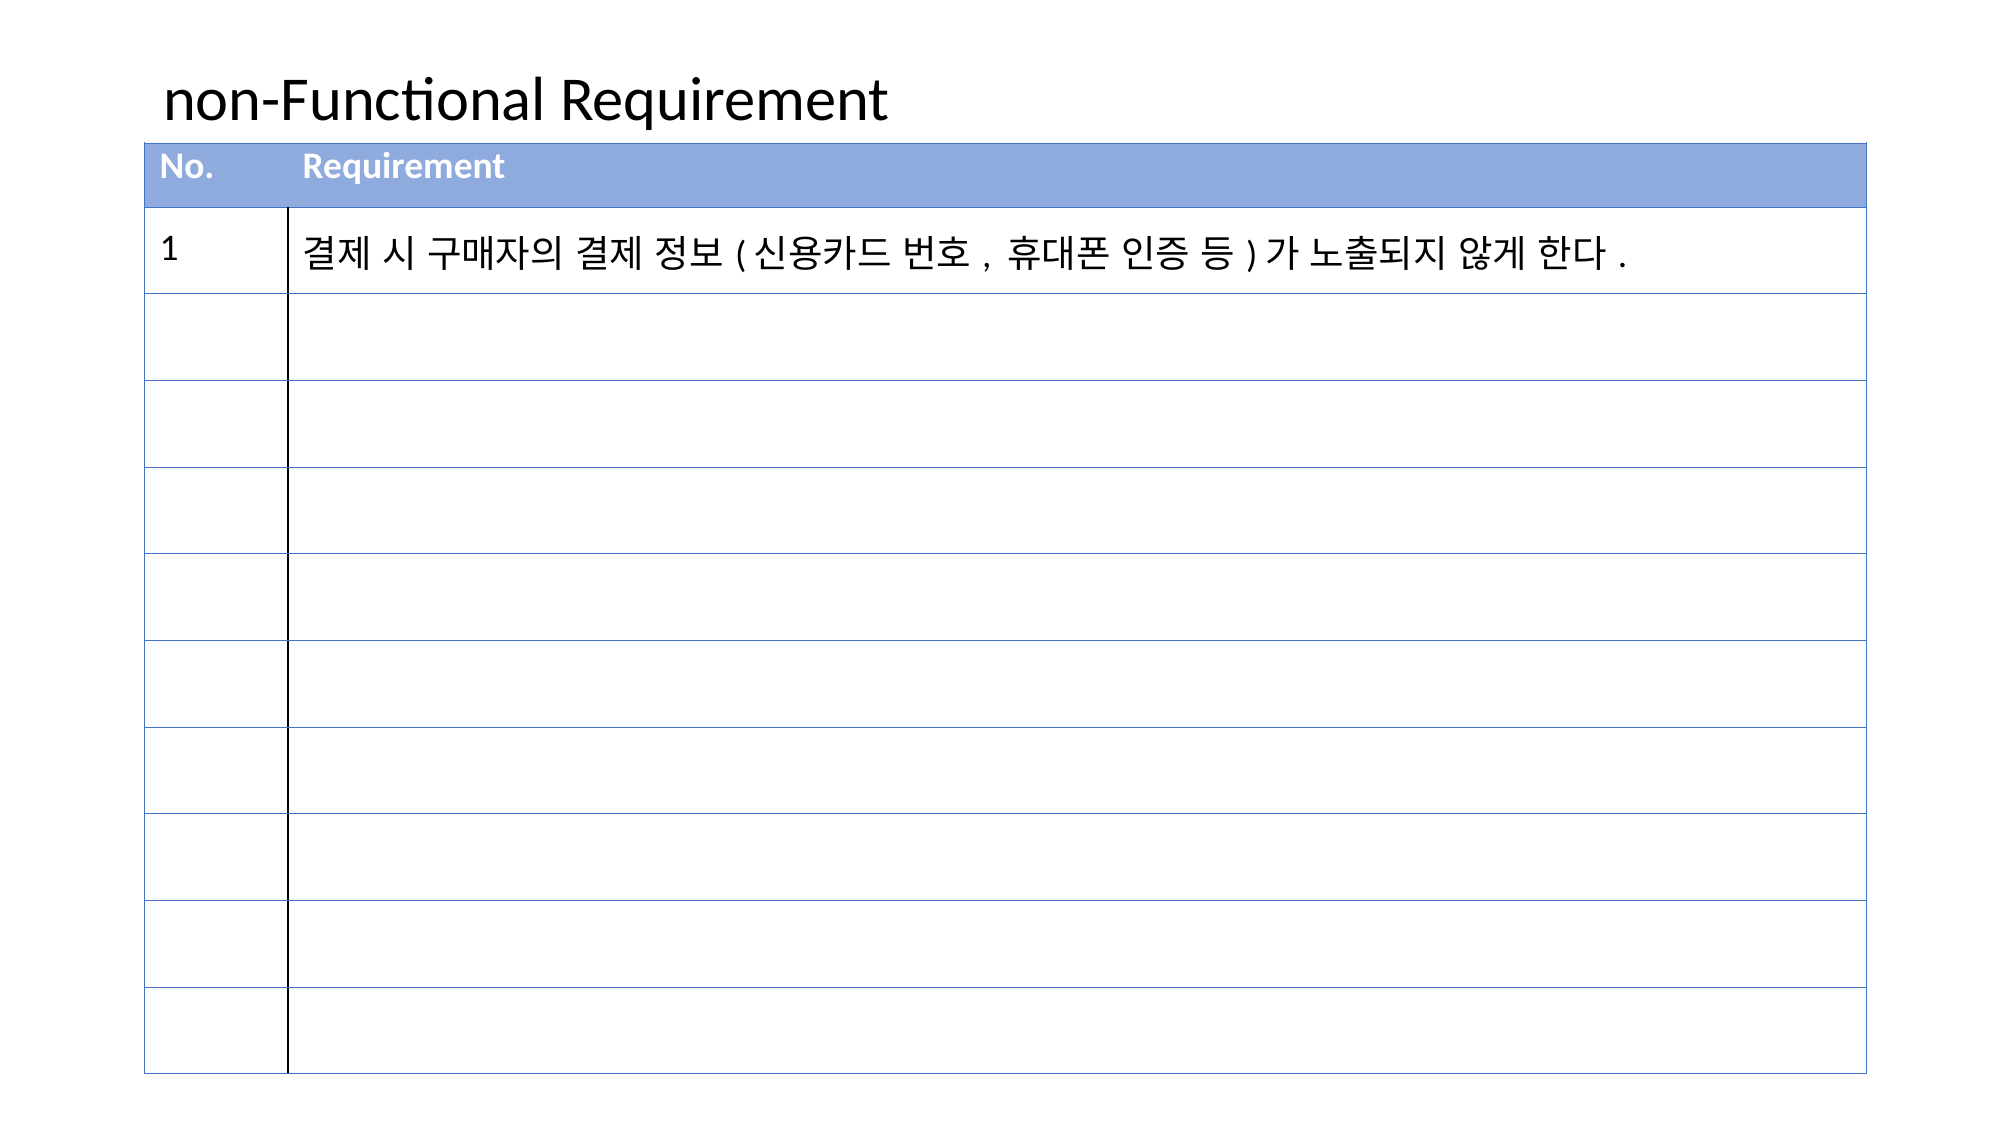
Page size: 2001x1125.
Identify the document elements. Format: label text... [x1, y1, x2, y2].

table_cell [145, 641, 287, 727]
table_cell [145, 814, 287, 900]
table_cell [289, 988, 1866, 1073]
table_cell [145, 381, 287, 467]
table_cell [289, 381, 1866, 467]
table_cell [289, 294, 1866, 380]
table_header No. [145, 144, 288, 207]
table_cell [145, 728, 287, 813]
table_cell [289, 554, 1866, 640]
table_cell [145, 988, 287, 1073]
table_header Requirement [288, 144, 1866, 207]
table_cell [289, 468, 1866, 553]
table_cell [289, 641, 1866, 727]
table_cell [289, 901, 1866, 987]
table_cell [145, 468, 287, 553]
table_cell [289, 728, 1866, 813]
table_cell 1 [145, 208, 287, 293]
table_cell 결제 시 구매자의 결제 정보(신용카드 번호, 휴대폰 인증 등)가 노출되지 않게 한다. [289, 208, 1866, 293]
table_cell [145, 901, 287, 987]
table_cell [289, 814, 1866, 900]
text_box non-Functional Requirement [148, 51, 906, 141]
table_cell [145, 554, 287, 640]
table_cell [145, 294, 287, 380]
